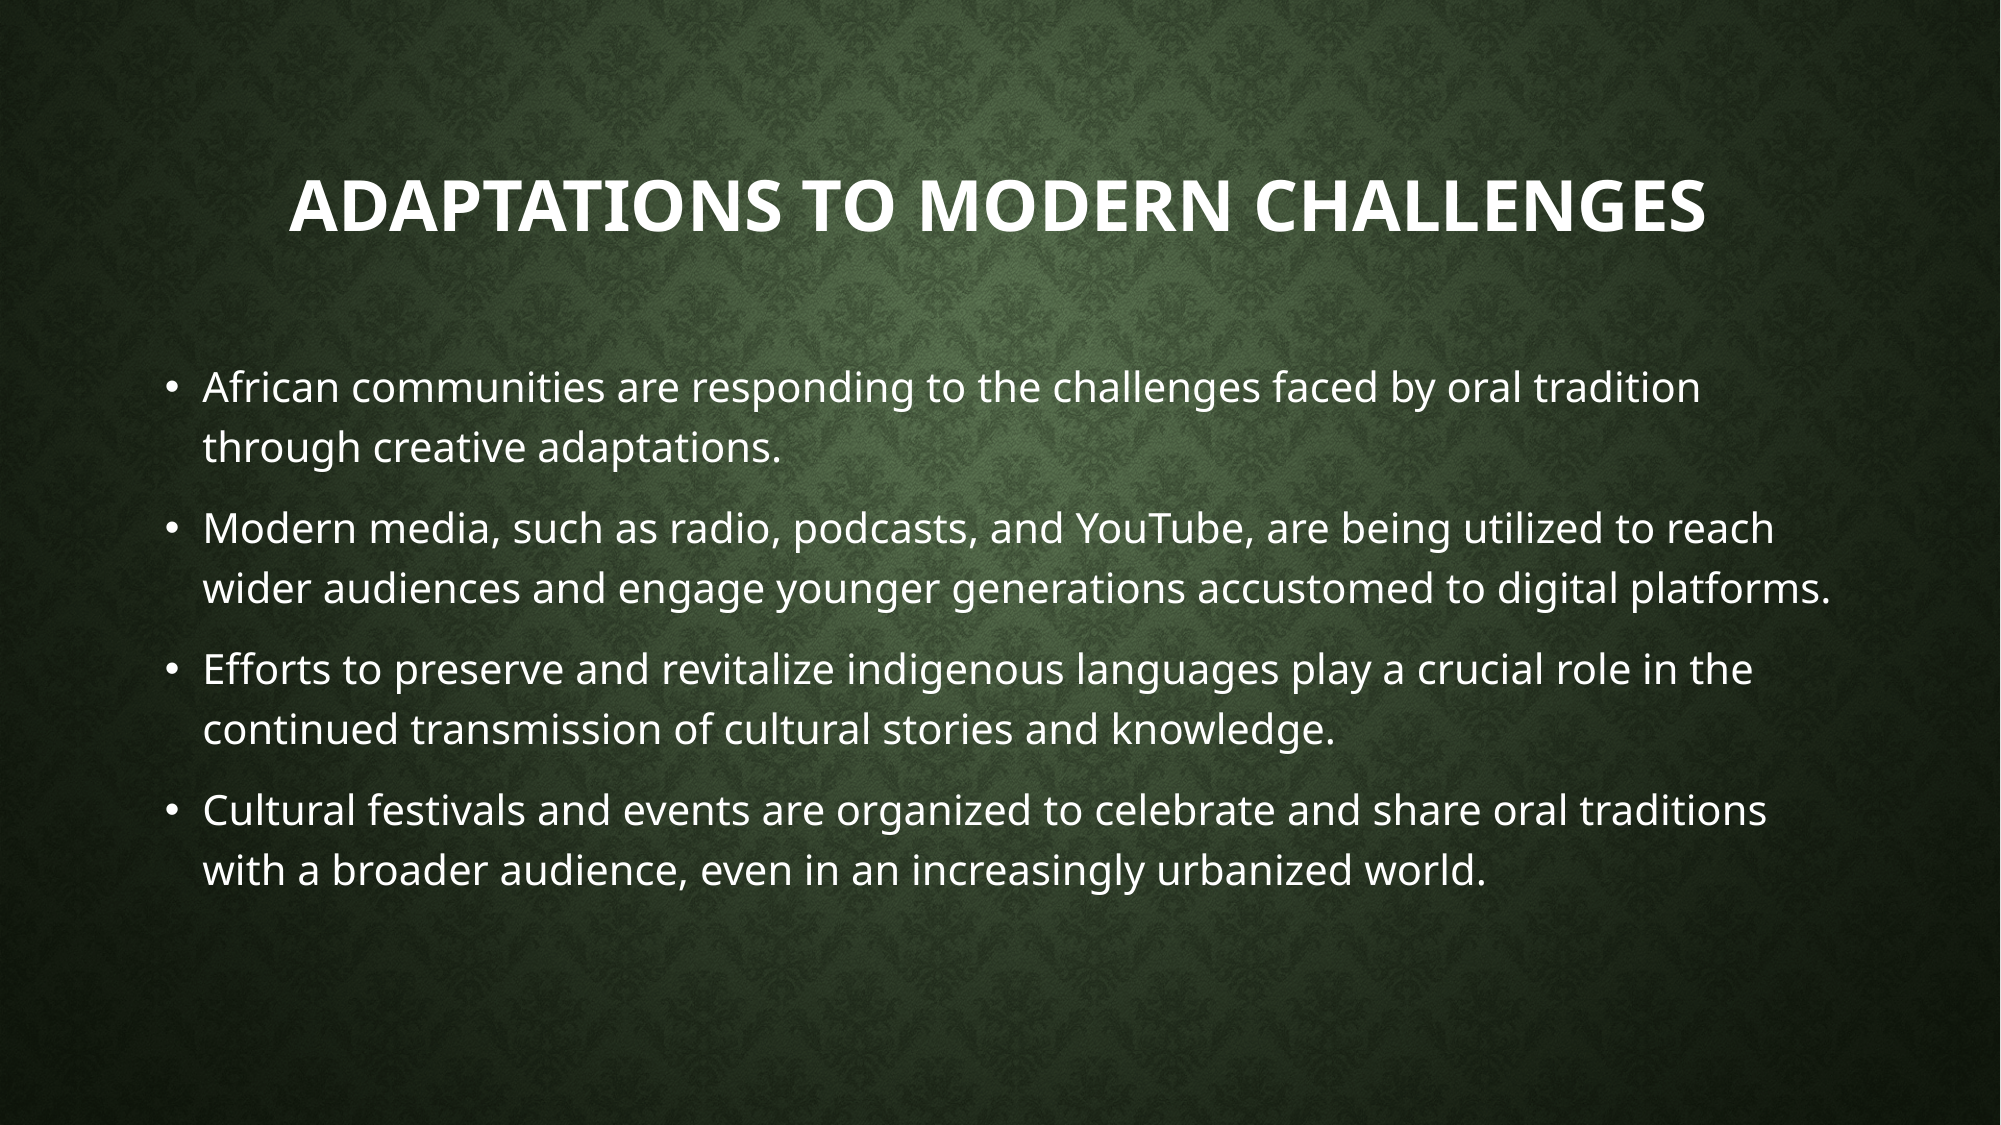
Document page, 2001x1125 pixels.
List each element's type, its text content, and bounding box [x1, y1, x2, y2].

title Adaptations to Modern Challenges [149, 99, 1849, 318]
list African communities are responding to the challenges faced by oral tradition through creative adaptations. Modern media, such as radio, podcasts, and YouTube, are being utilized to reach wider audiences and engage younger generations accustomed to digital platforms. Efforts to preserve and revitalize indigenous languages play a crucial role in the continued transmission of cultural stories and knowledge. Cultural festivals and events are organized to celebrate and share oral traditions with a broader audience, even in an increasingly urbanized world. [149, 343, 1849, 950]
